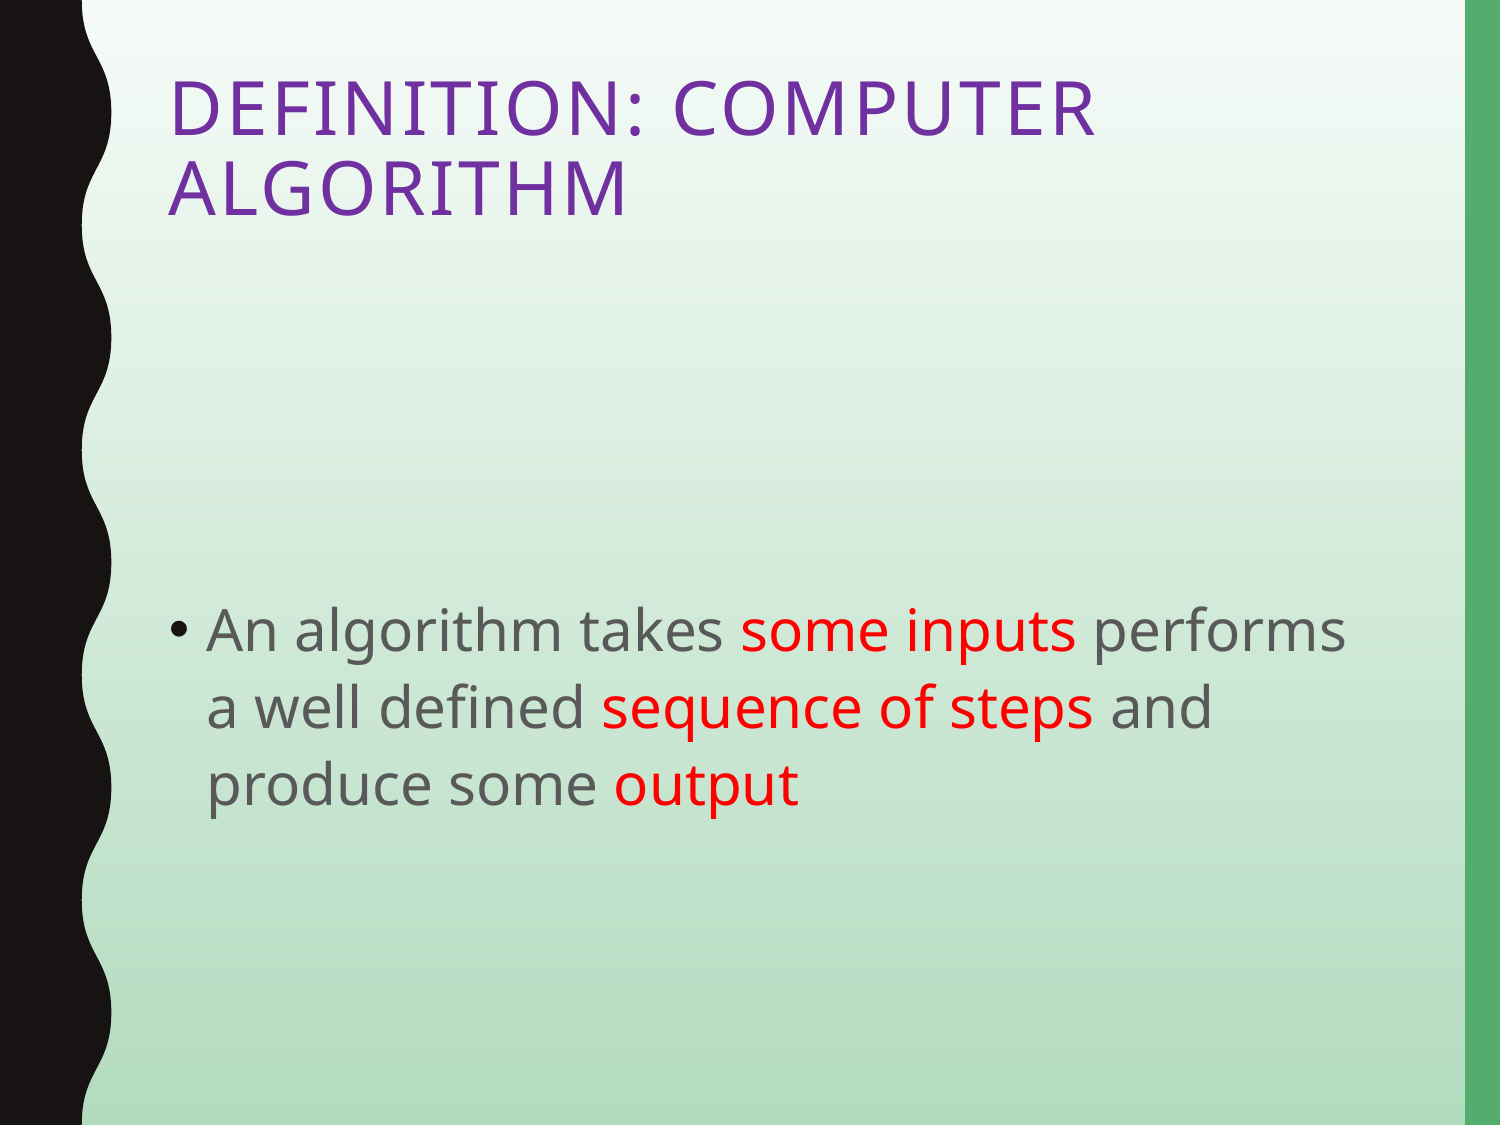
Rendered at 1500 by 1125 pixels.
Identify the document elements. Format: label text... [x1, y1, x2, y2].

title Definition: computer algorithm [154, 62, 1407, 308]
list An algorithm takes some inputs performs a well defined sequence of steps and produce some output [154, 375, 1407, 965]
